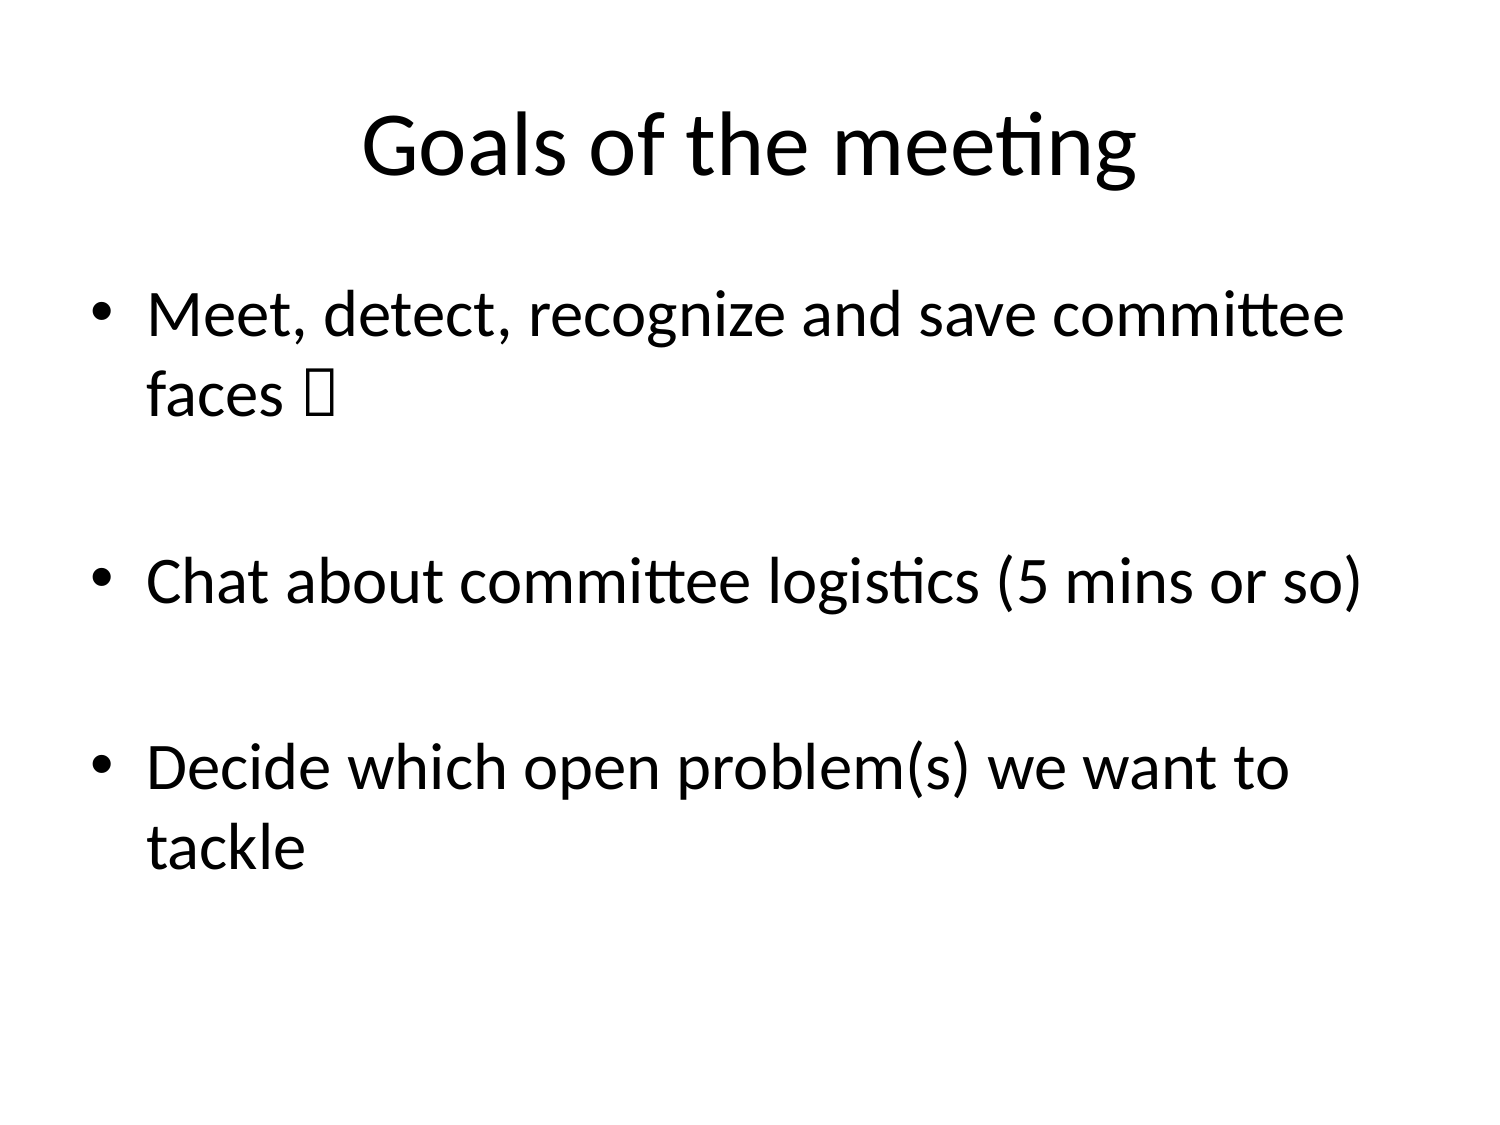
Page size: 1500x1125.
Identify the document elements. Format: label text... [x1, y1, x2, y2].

title Goals of the meeting [75, 45, 1425, 233]
list Meet, detect, recognize and save committee faces  Chat about committee logistics (5 mins or so) Decide which open problem(s) we want to tackle [75, 262, 1425, 1005]
